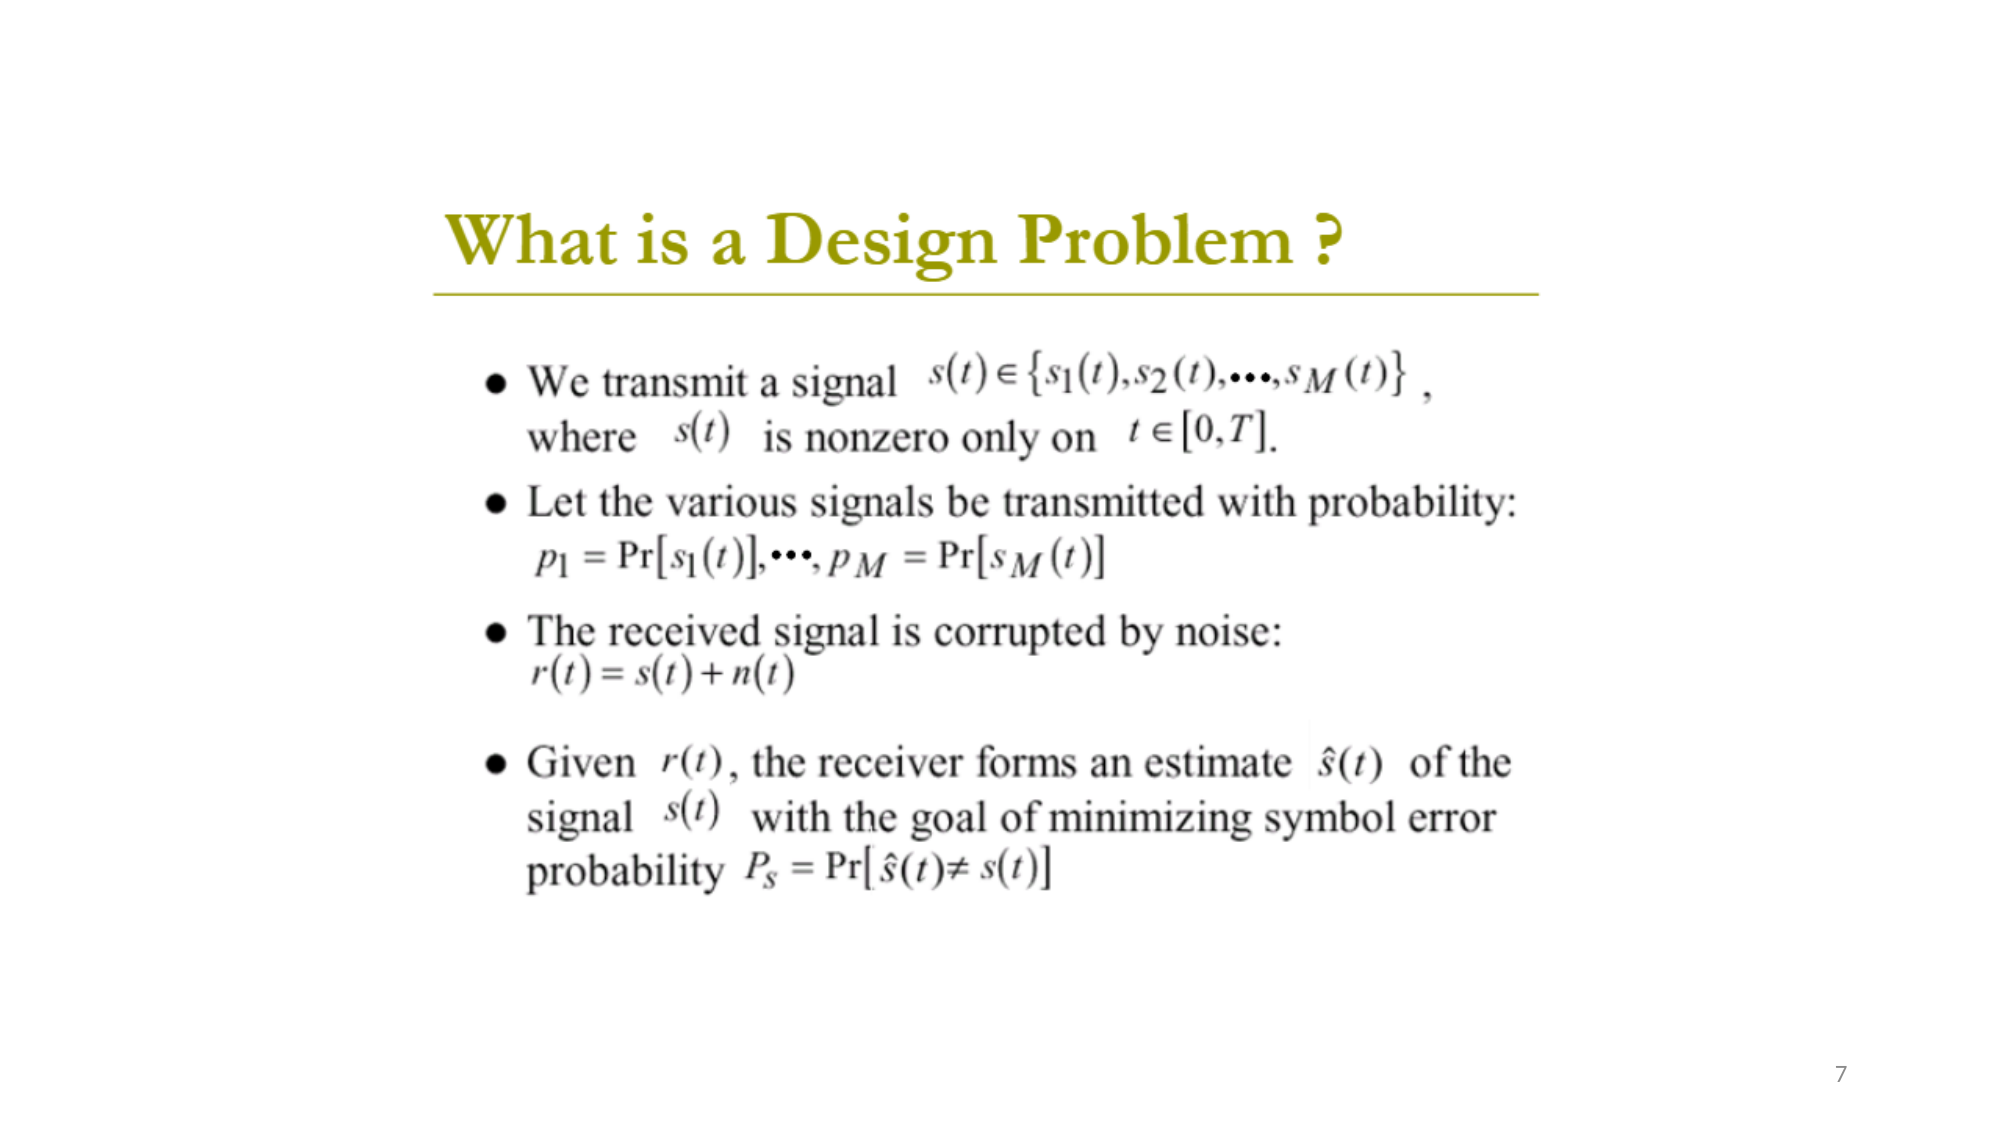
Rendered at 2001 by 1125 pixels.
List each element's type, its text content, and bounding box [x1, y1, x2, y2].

slide_number 7 [1412, 1042, 1863, 1103]
picture [425, 185, 1575, 940]
